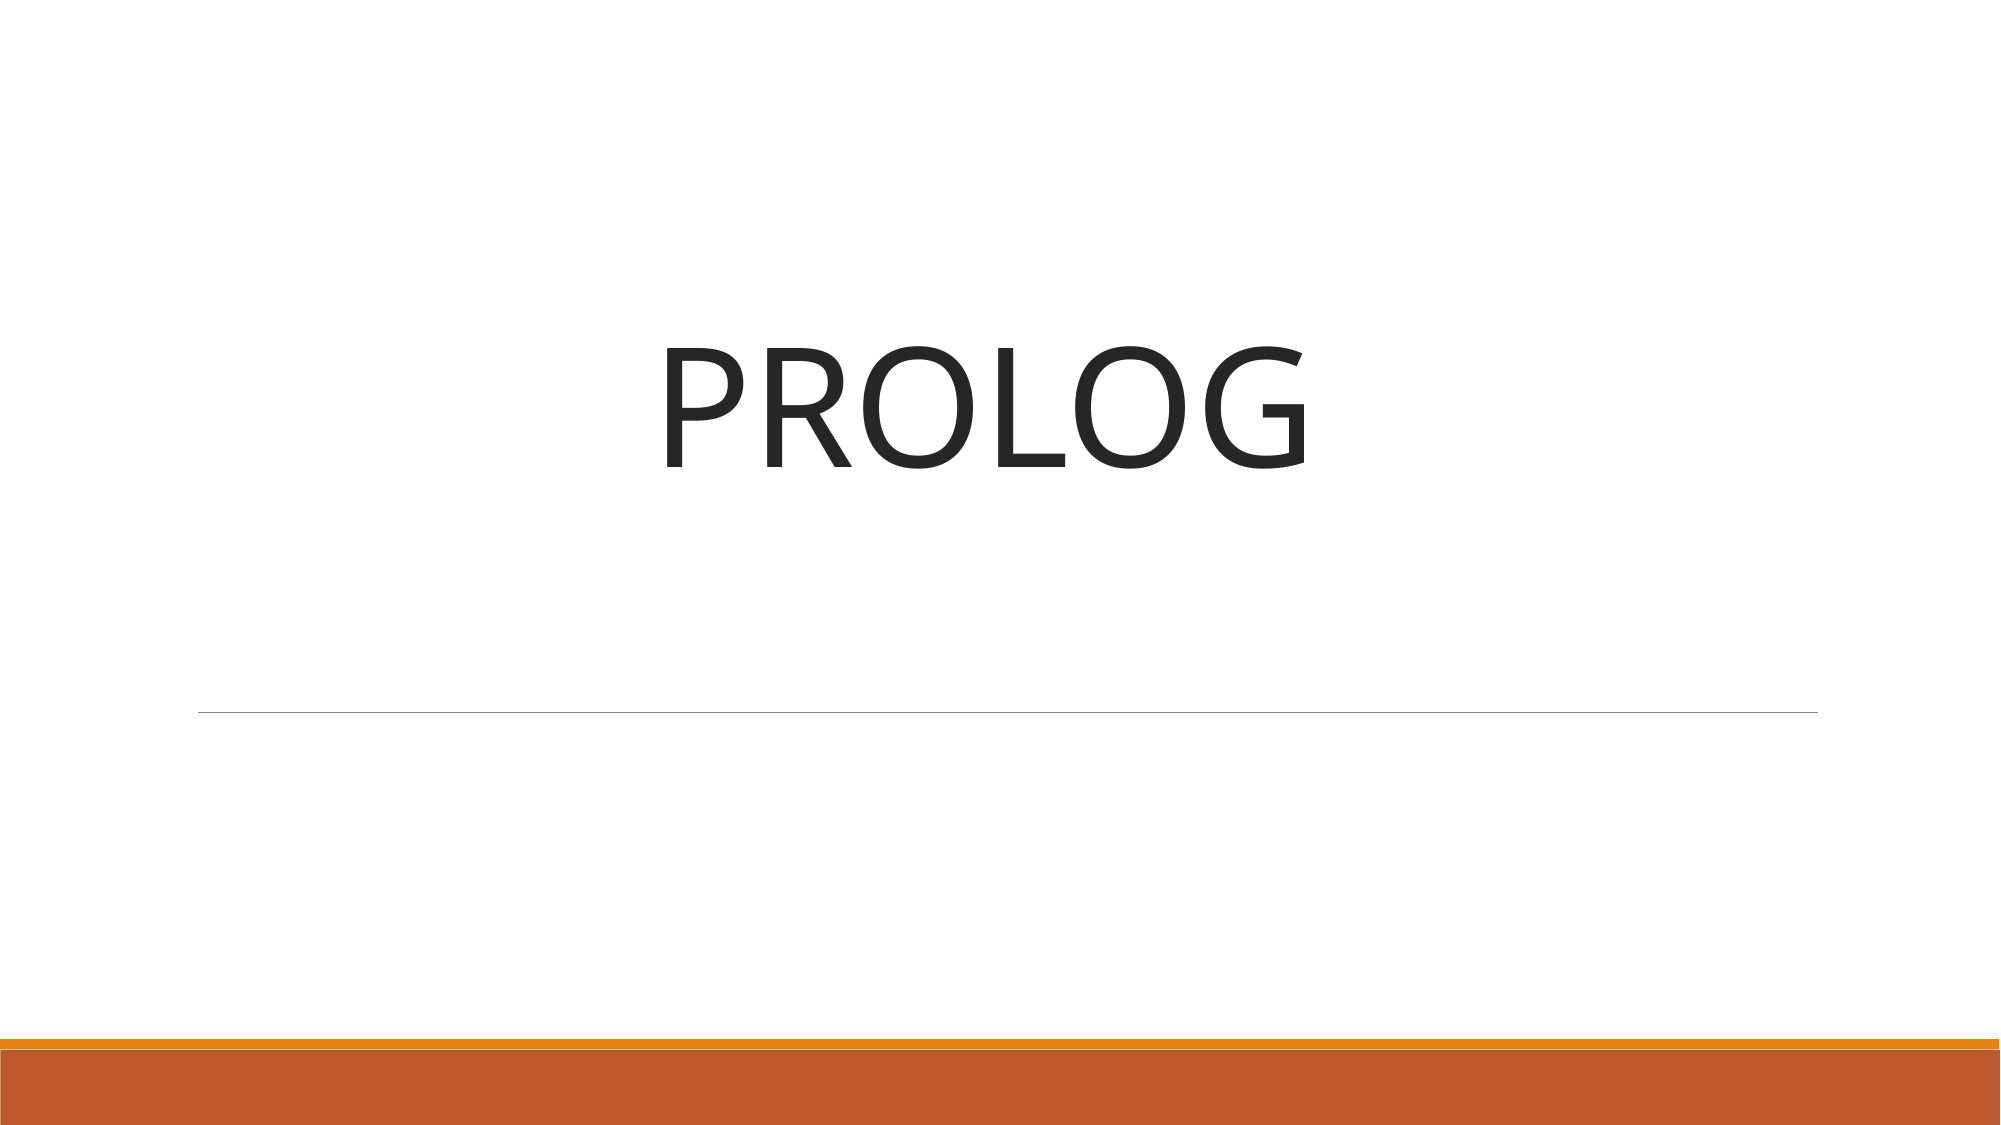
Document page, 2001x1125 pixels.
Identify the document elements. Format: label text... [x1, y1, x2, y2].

title PROLOG [180, 124, 1830, 710]
